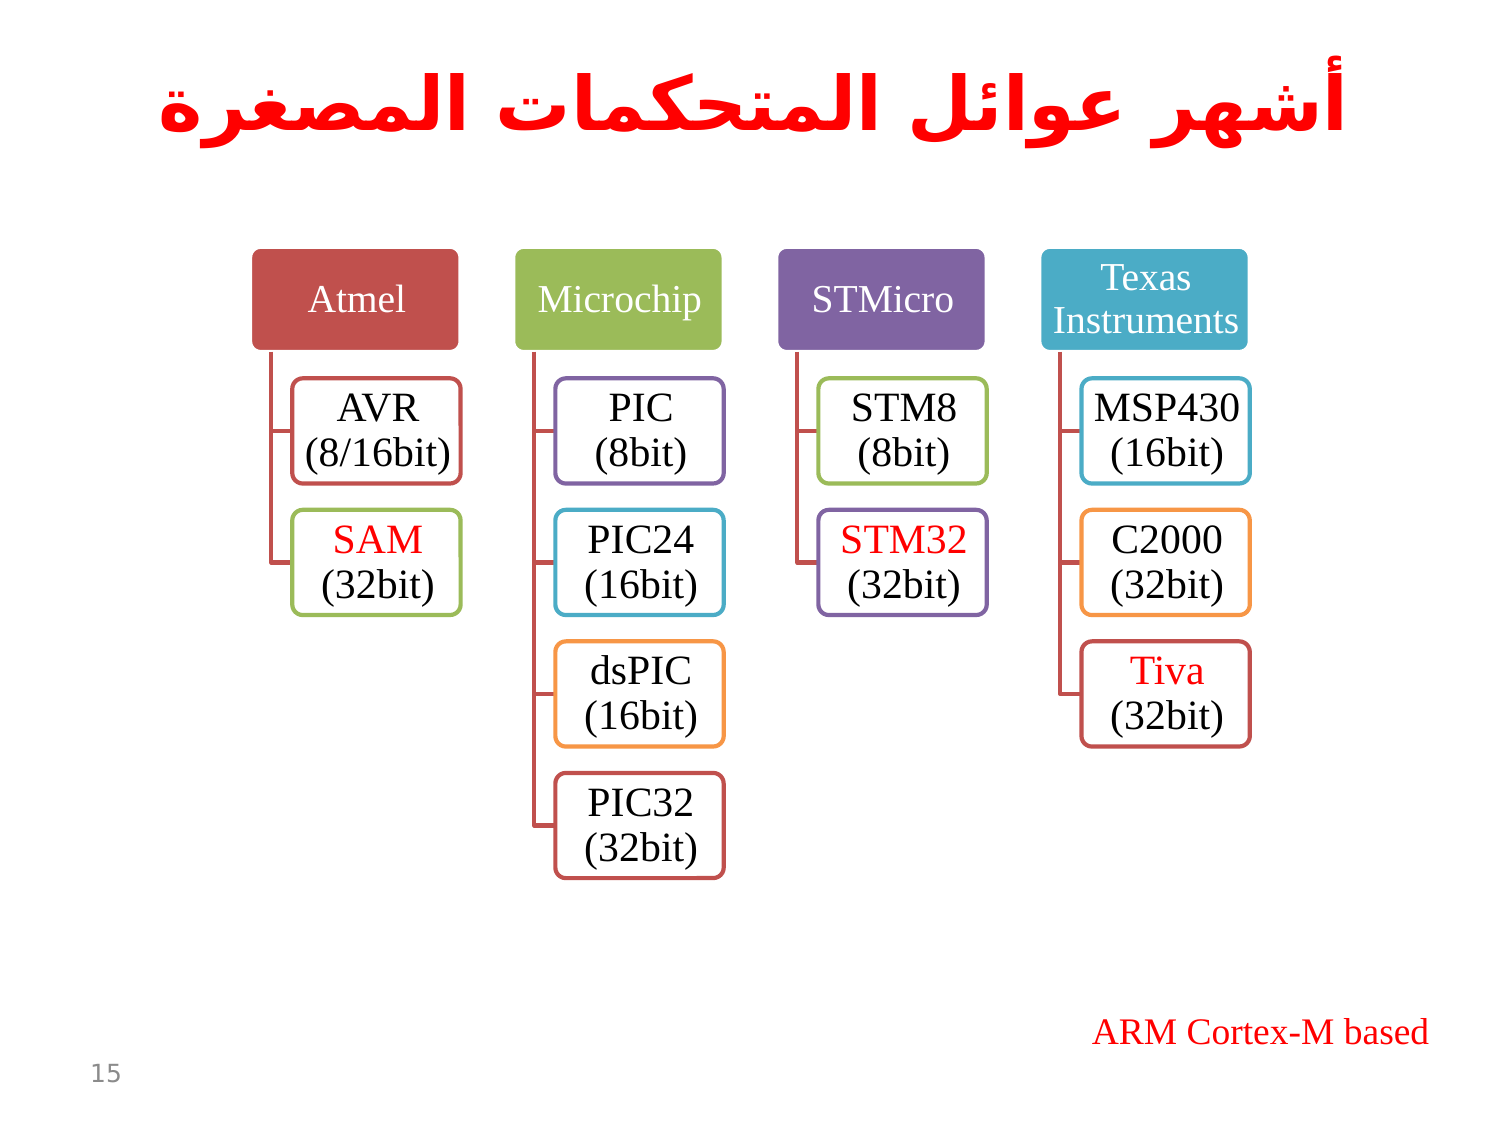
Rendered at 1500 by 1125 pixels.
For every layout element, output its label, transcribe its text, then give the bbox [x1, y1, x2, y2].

text_box ARM Cortex-M based [1076, 999, 1445, 1060]
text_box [249, 228, 1251, 897]
text_box أشهر عوائل المتحكمات المصغرة [84, 48, 1424, 154]
slide_number 15 [75, 1042, 425, 1103]
